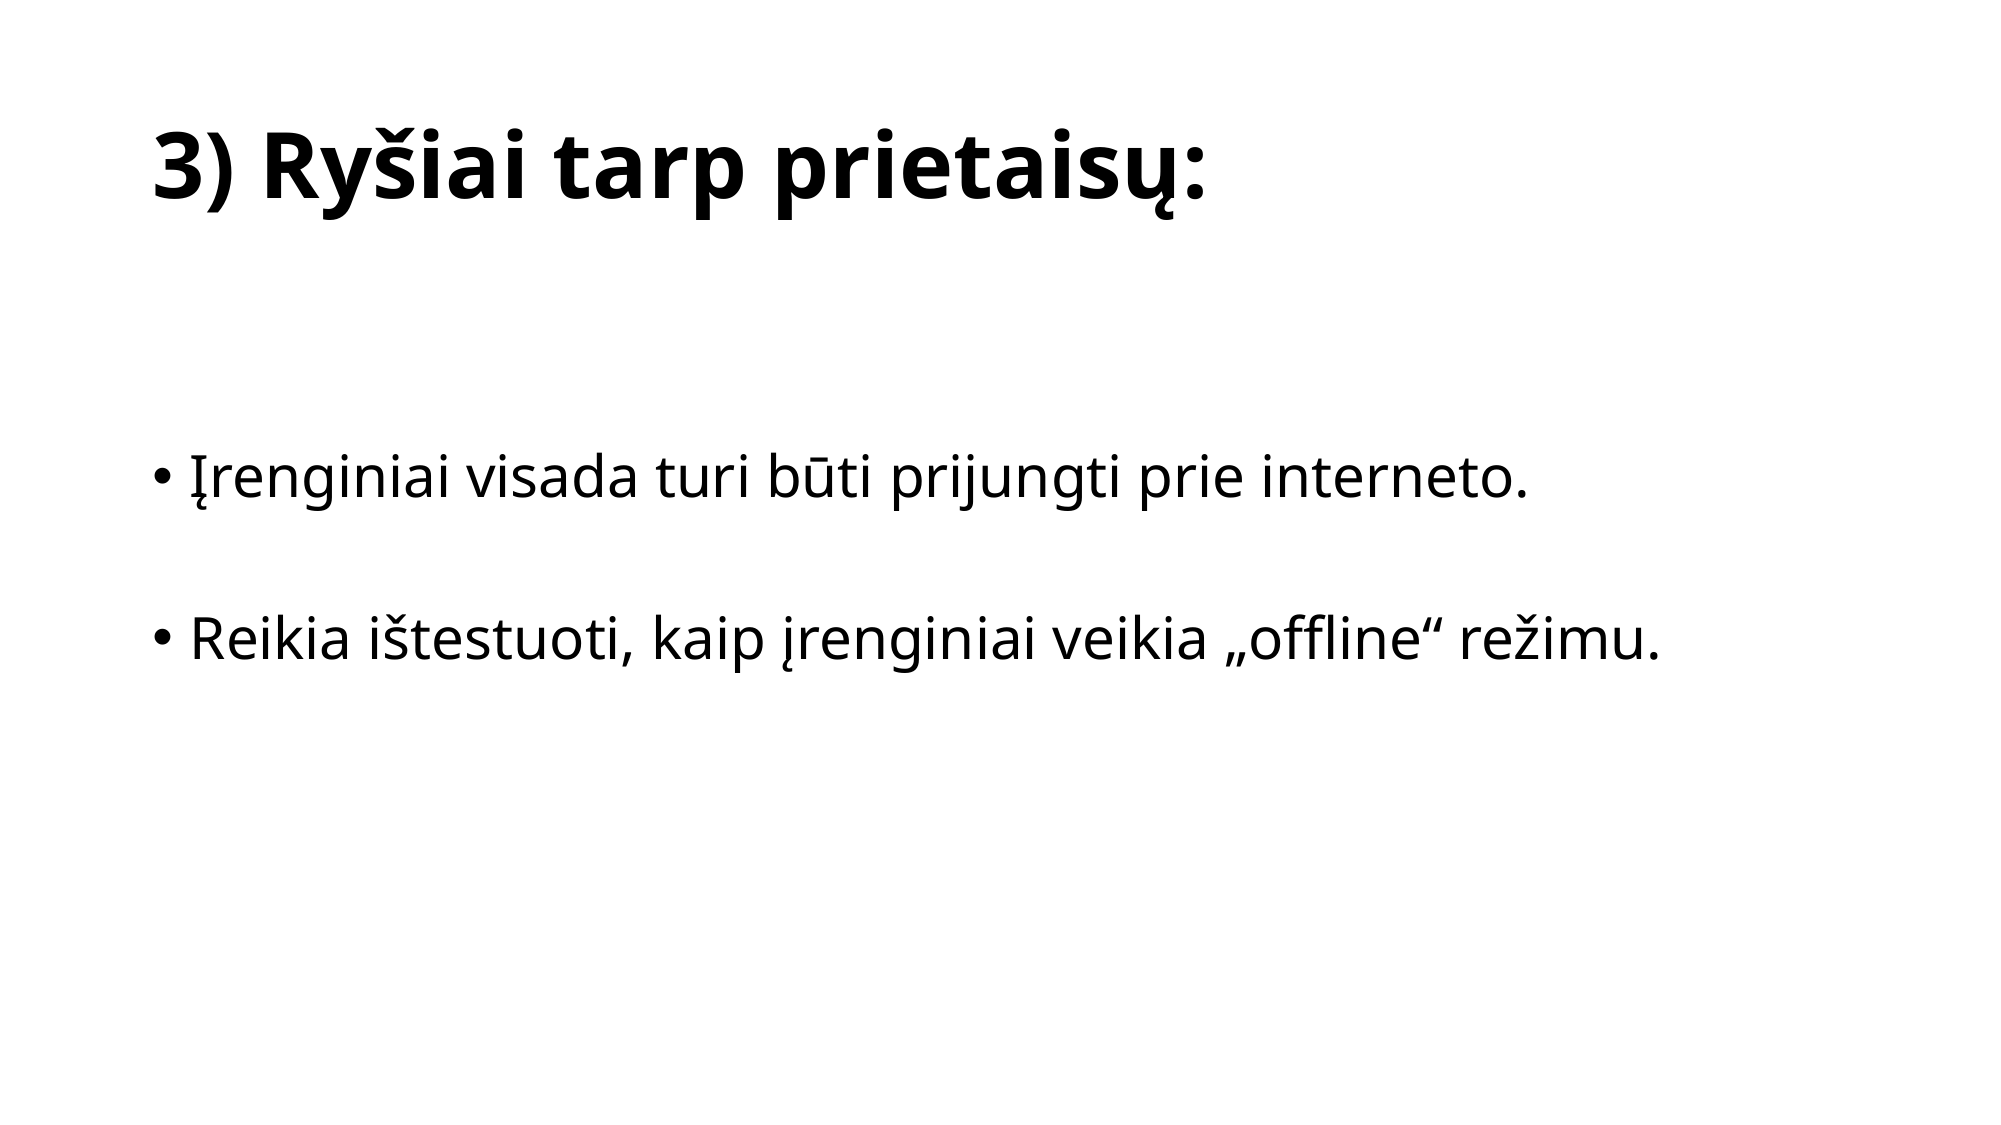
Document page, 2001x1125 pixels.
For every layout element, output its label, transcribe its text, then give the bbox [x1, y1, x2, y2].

title 3) Ryšiai tarp prietaisų: [137, 59, 1863, 278]
list Įrenginiai visada turi būti prijungti prie interneto. Reikia ištestuoti, kaip įrenginiai veikia „offline“ režimu. [137, 440, 1863, 685]
